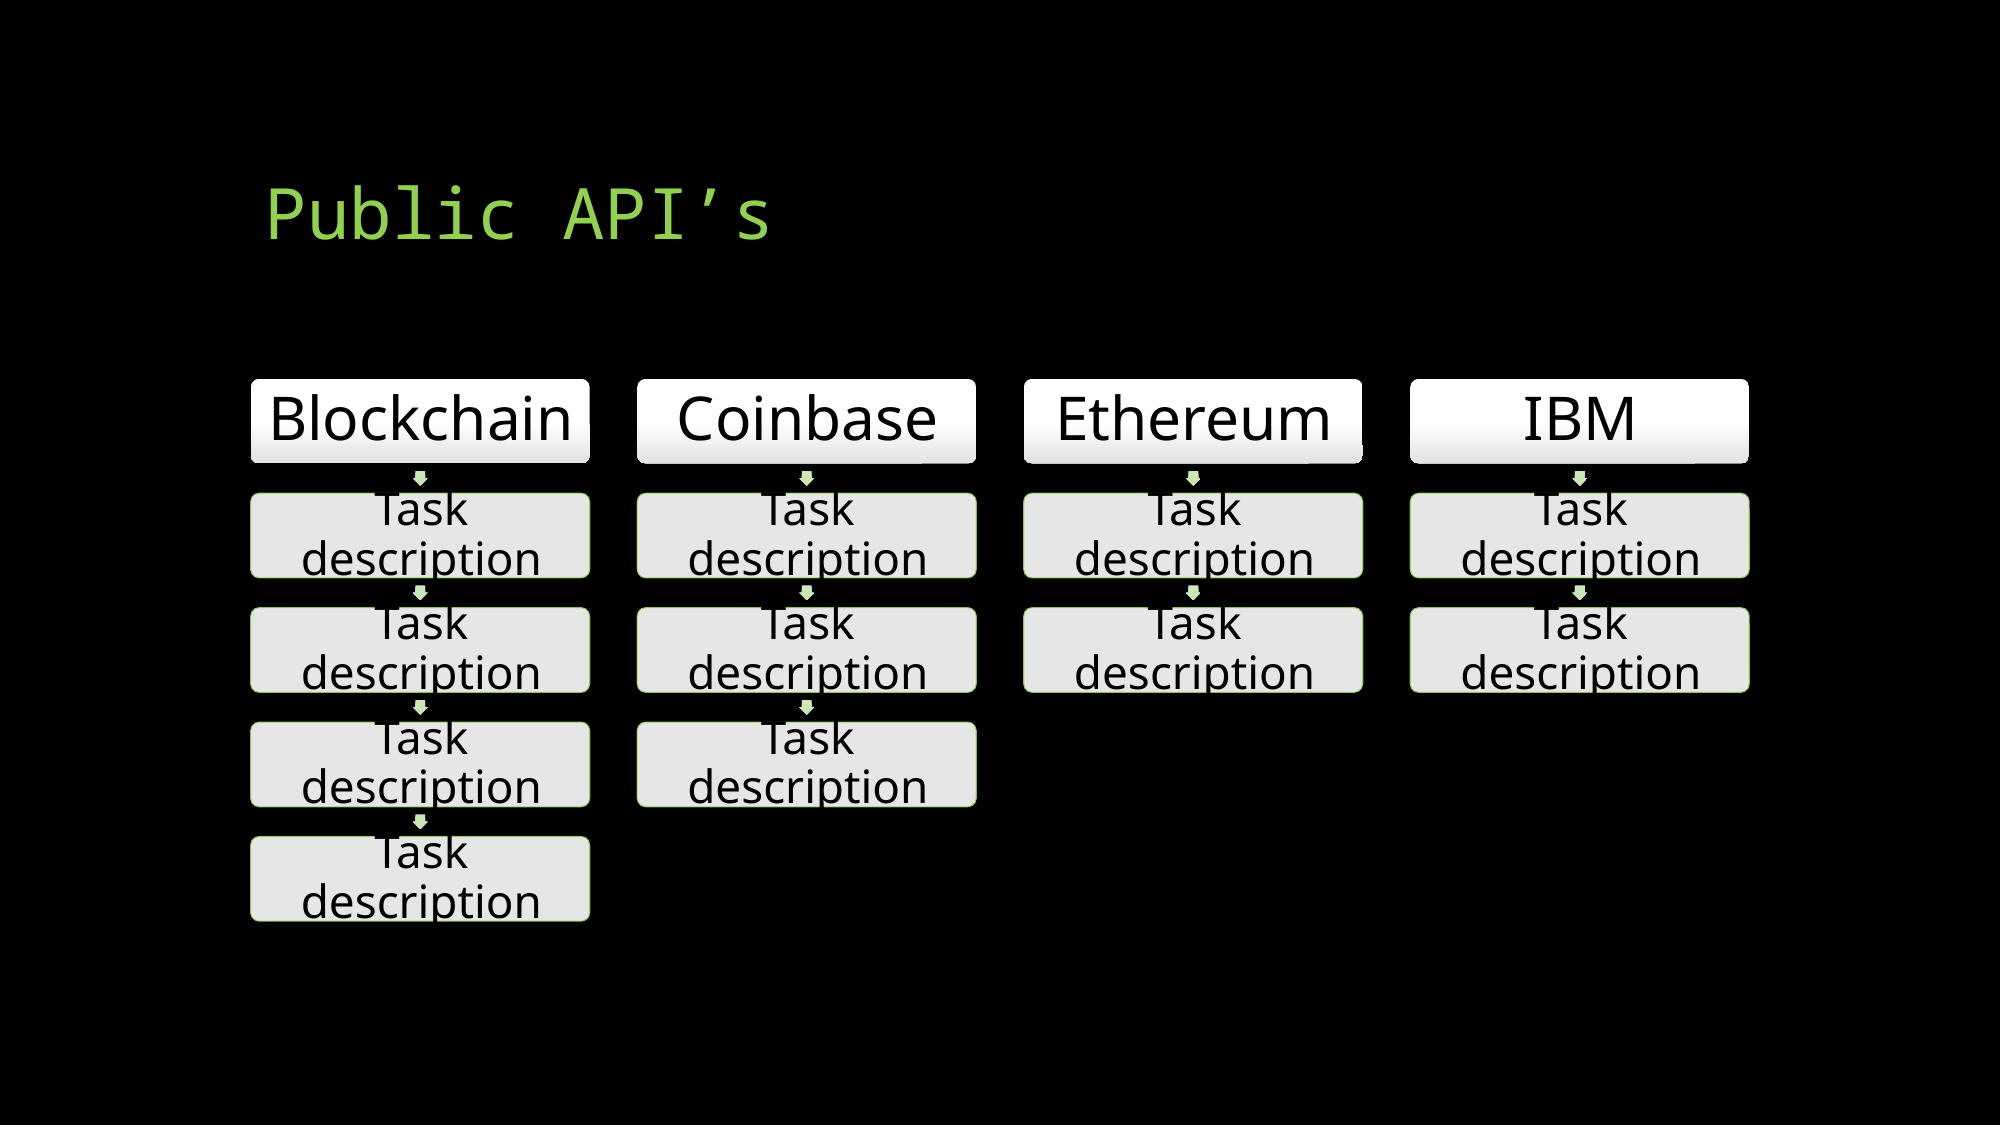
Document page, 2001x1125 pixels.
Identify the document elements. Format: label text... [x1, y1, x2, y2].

title Public API’s [249, 75, 1750, 263]
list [249, 299, 1750, 1000]
